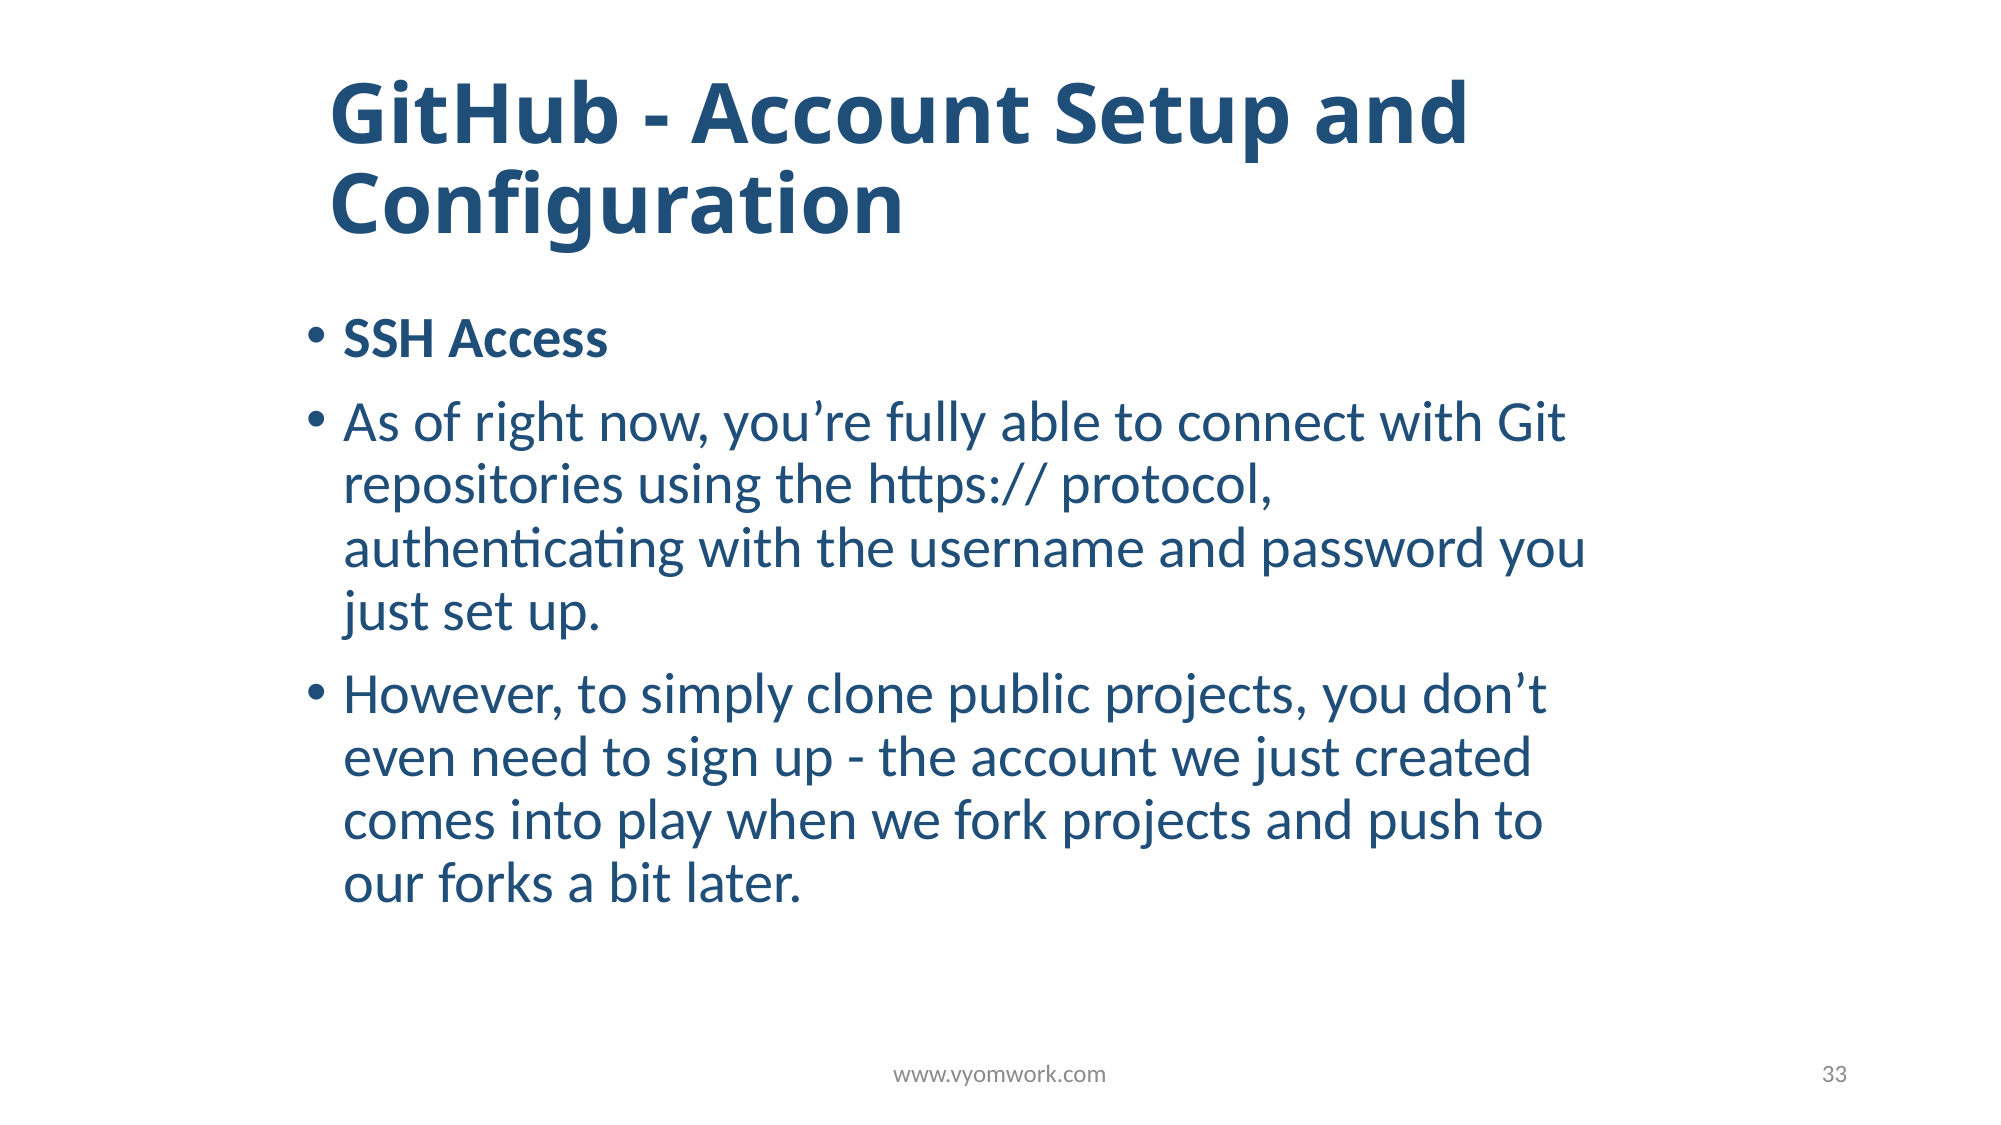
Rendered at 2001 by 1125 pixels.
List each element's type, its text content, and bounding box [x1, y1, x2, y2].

slide_number 33 [1412, 1042, 1863, 1103]
list SSH Access As of right now, you’re fully able to connect with Git repositories using the https:// protocol, authenticating with the username and password you just set up. However, to simply clone public projects, you don’t even need to sign up - the account we just created comes into play when we fork projects and push to our forks a bit later. [291, 299, 1626, 1014]
title GitHub - Account Setup and Configuration [313, 52, 1879, 271]
footer www.vyomwork.com [662, 1042, 1338, 1103]
